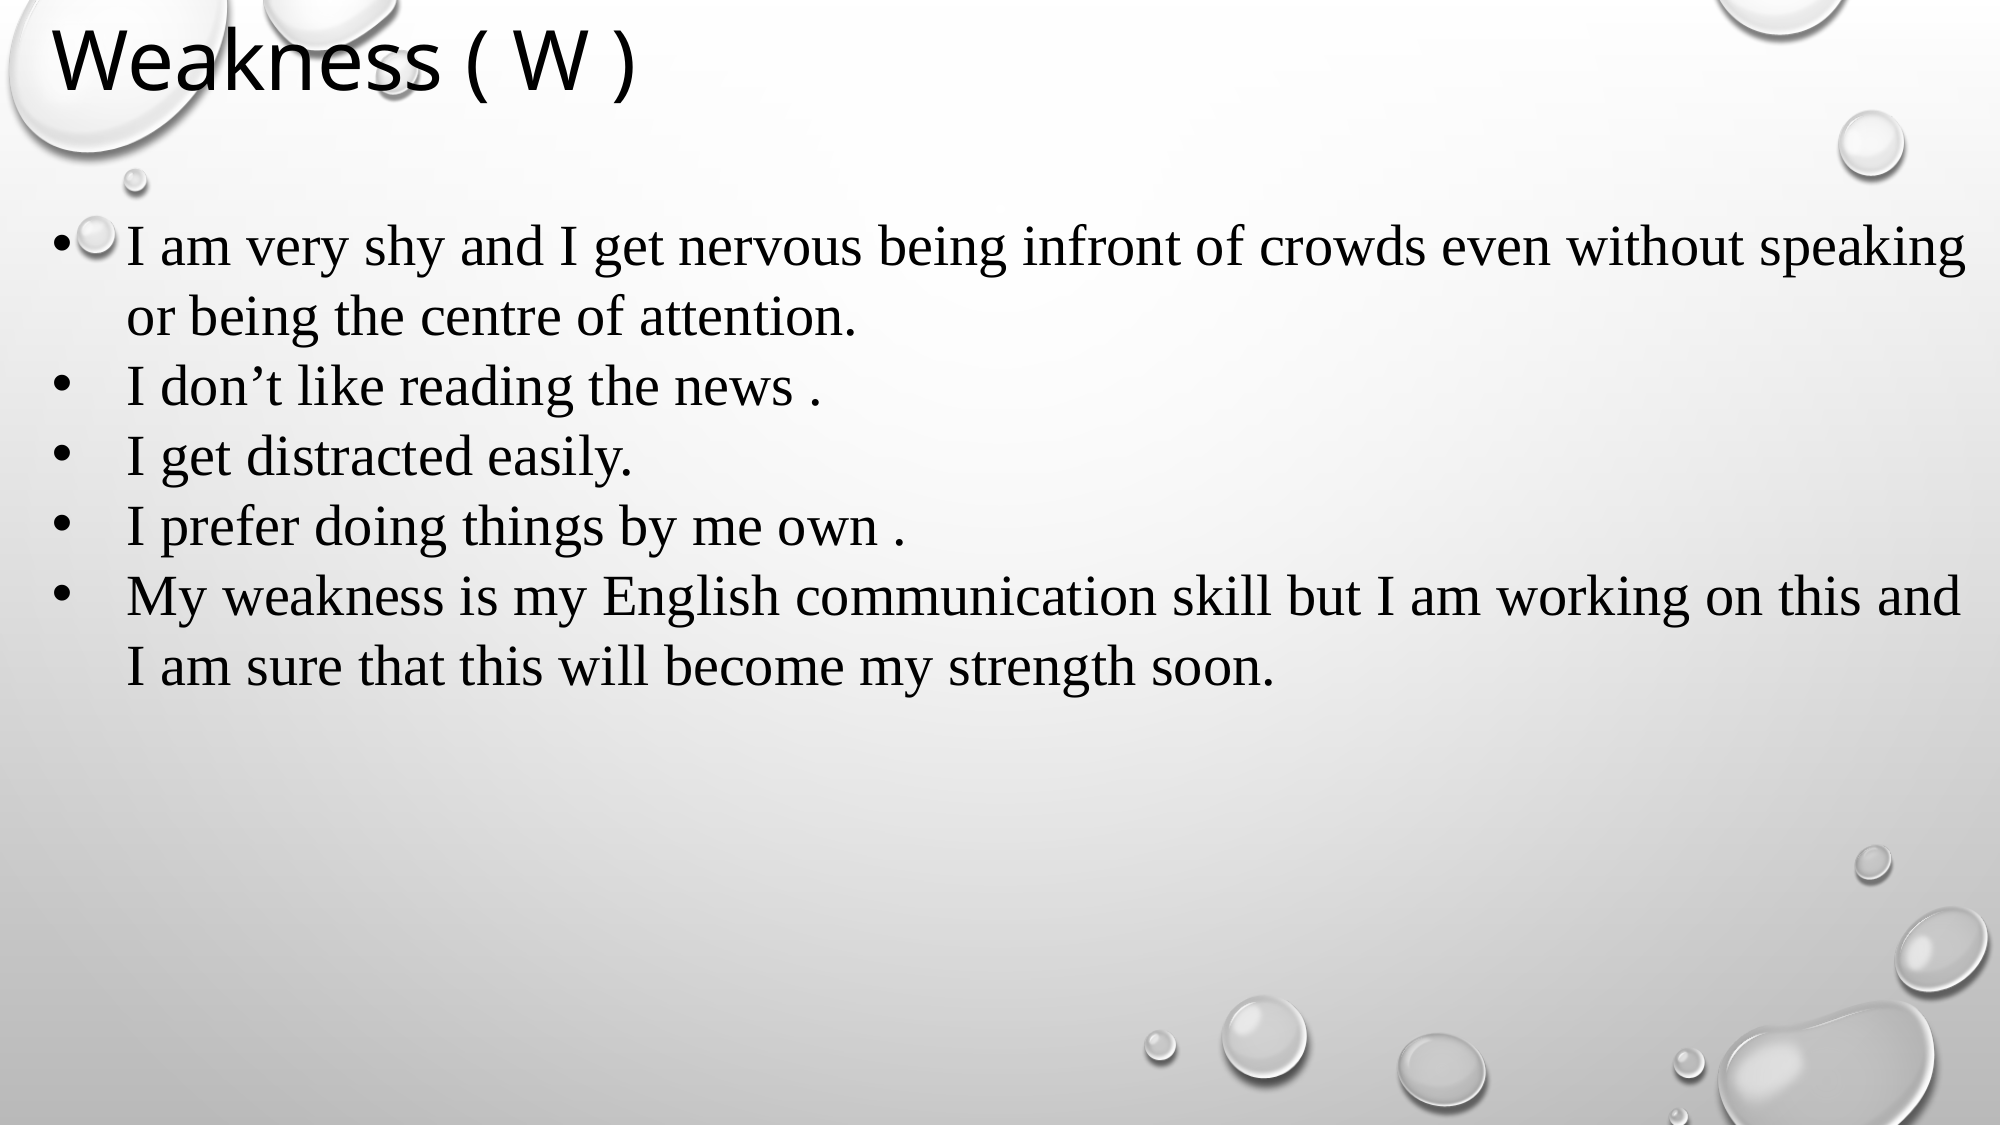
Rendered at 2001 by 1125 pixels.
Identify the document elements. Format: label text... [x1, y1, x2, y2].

picture [0, 0, 2000, 1125]
text_box Weakness ( W ) I am very shy and I get nervous being infront of crowds even without speaking or being the centre of attention. I don’t like reading the news . I get distracted easily. I prefer doing things by me own . My weakness is my English communication skill but I am working on this and I am sure that this will become my strength soon. [37, 0, 2000, 905]
